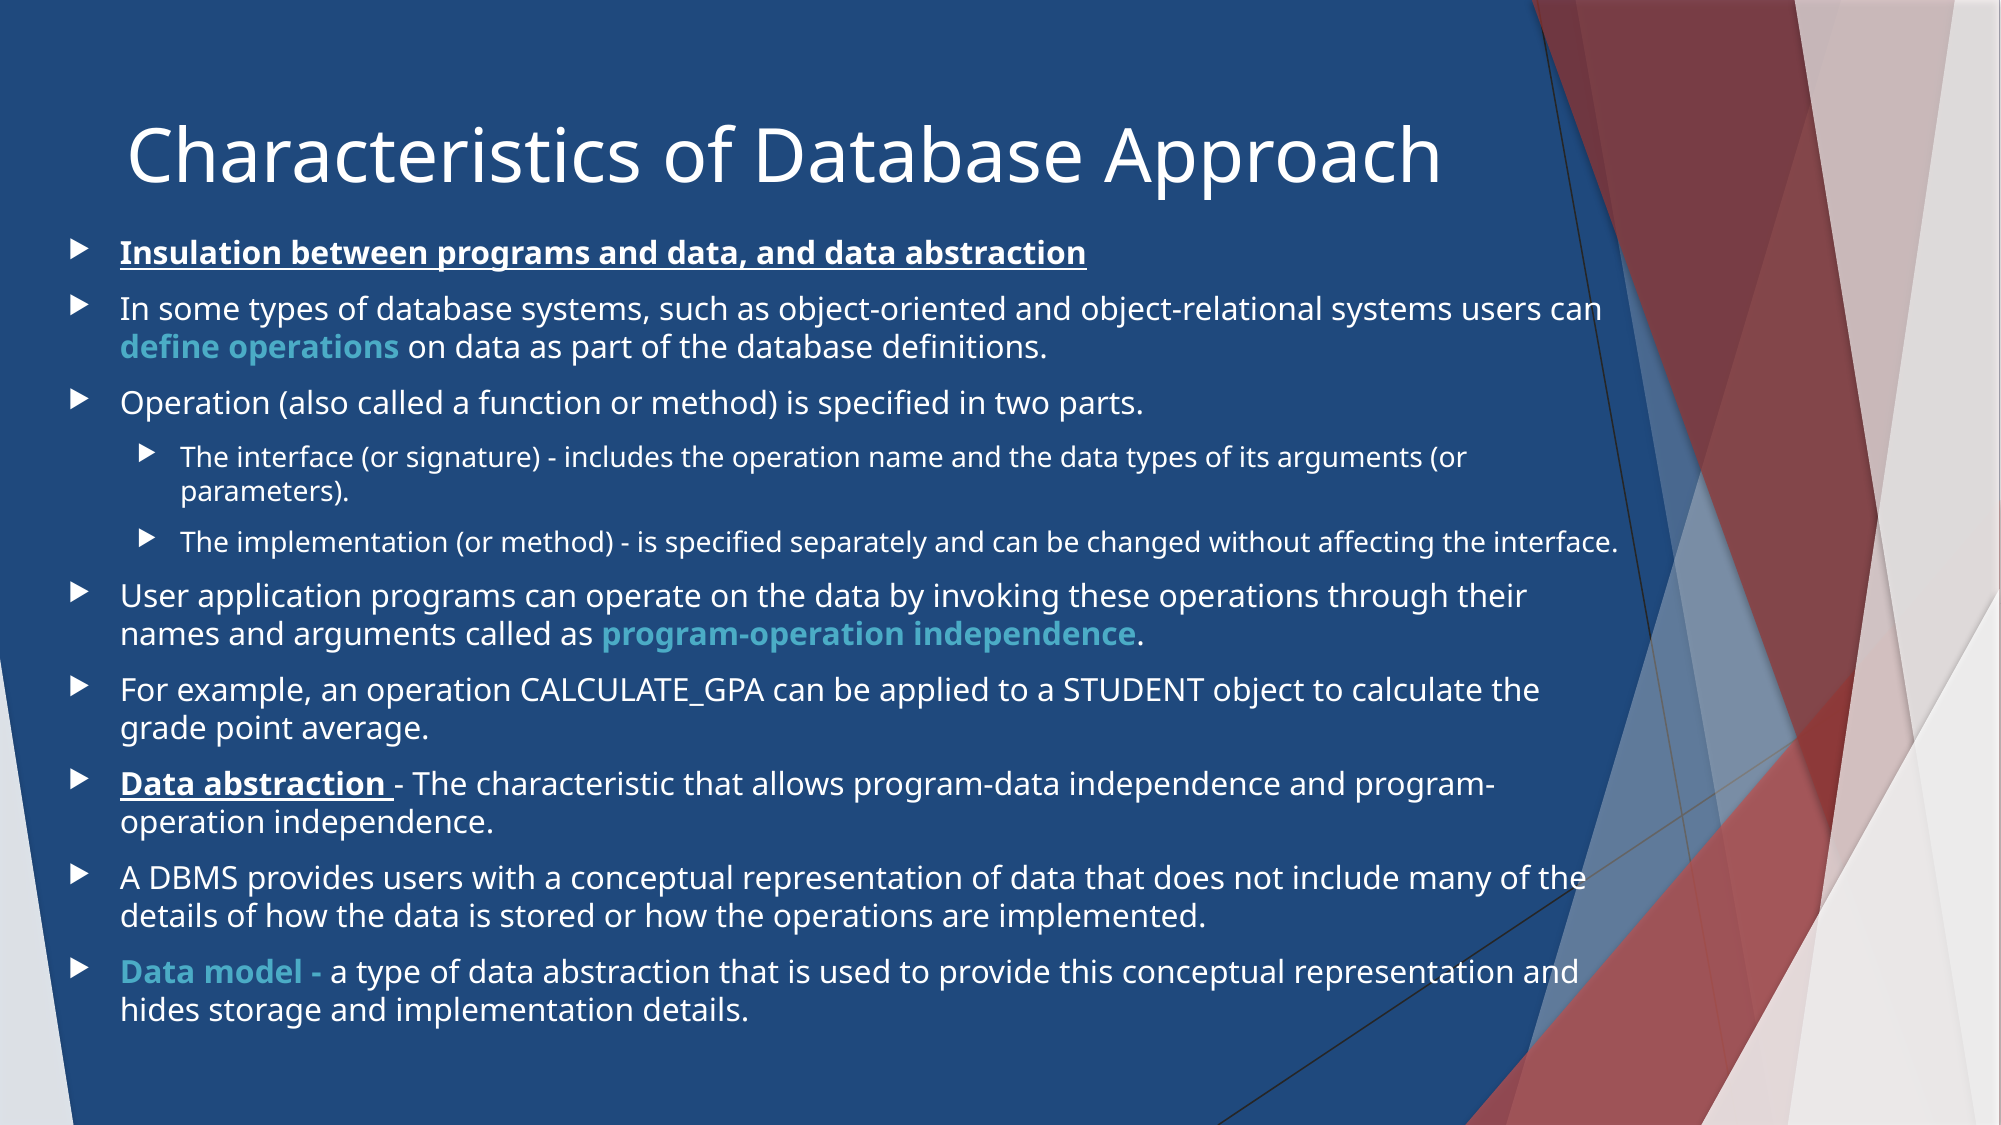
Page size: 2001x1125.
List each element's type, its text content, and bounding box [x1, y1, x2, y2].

list Insulation between programs and data, and data abstraction In some types of database systems, such as object-oriented and object-relational systems users can define operations on data as part of the database definitions. Operation (also called a function or method) is specified in two parts. The interface (or signature) - includes the operation name and the data types of its arguments (or parameters). The implementation (or method) - is specified separately and can be changed without affecting the interface. User application programs can operate on the data by invoking these operations through their names and arguments called as program-operation independence. For example, an operation CALCULATE_GPA can be applied to a STUDENT object to calculate the grade point average. Data abstraction - The characteristic that allows program-data independence and program-operation independence. A DBMS provides users with a conceptual representation of data that does not include many of the details of how the data is stored or how the operations are implemented. Data model - a type of data abstraction that is used to provide this conceptual representation and hides storage and implementation details. [53, 225, 1646, 1048]
title Characteristics of Database Approach [111, 99, 1522, 225]
